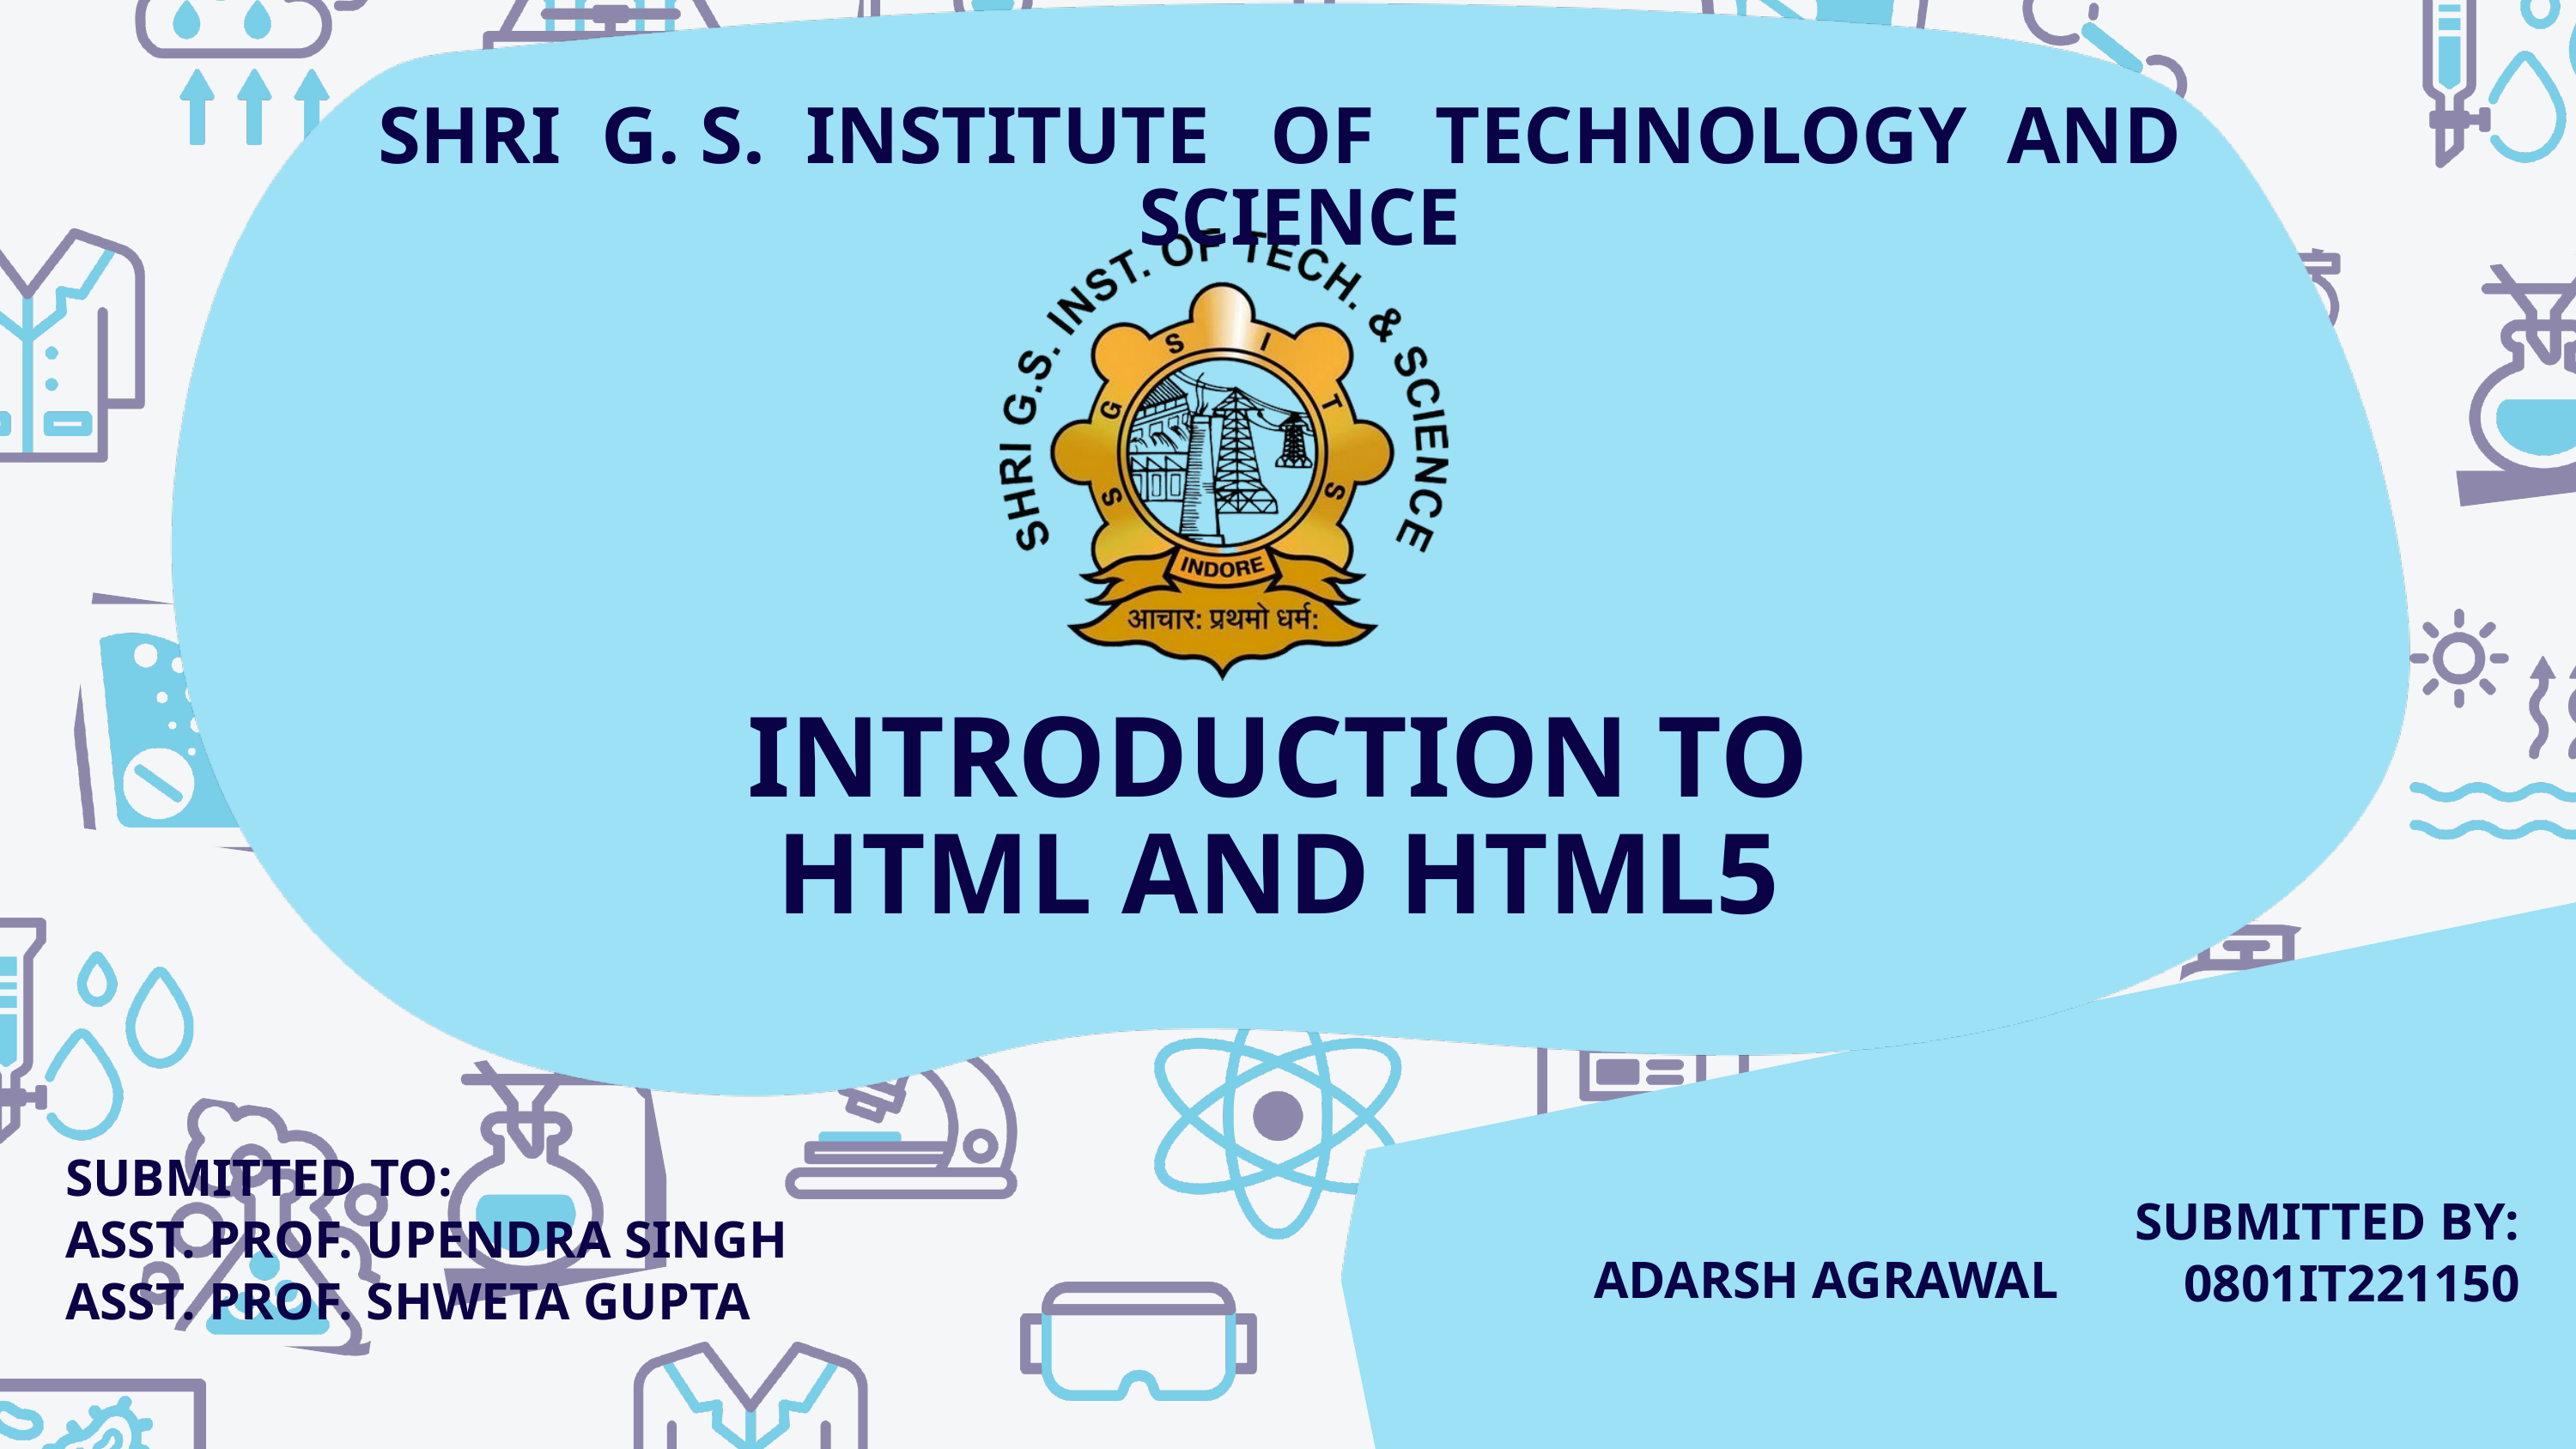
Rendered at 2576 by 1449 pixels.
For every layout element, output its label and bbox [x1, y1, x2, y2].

text_box [0, 0, 2576, 1449]
